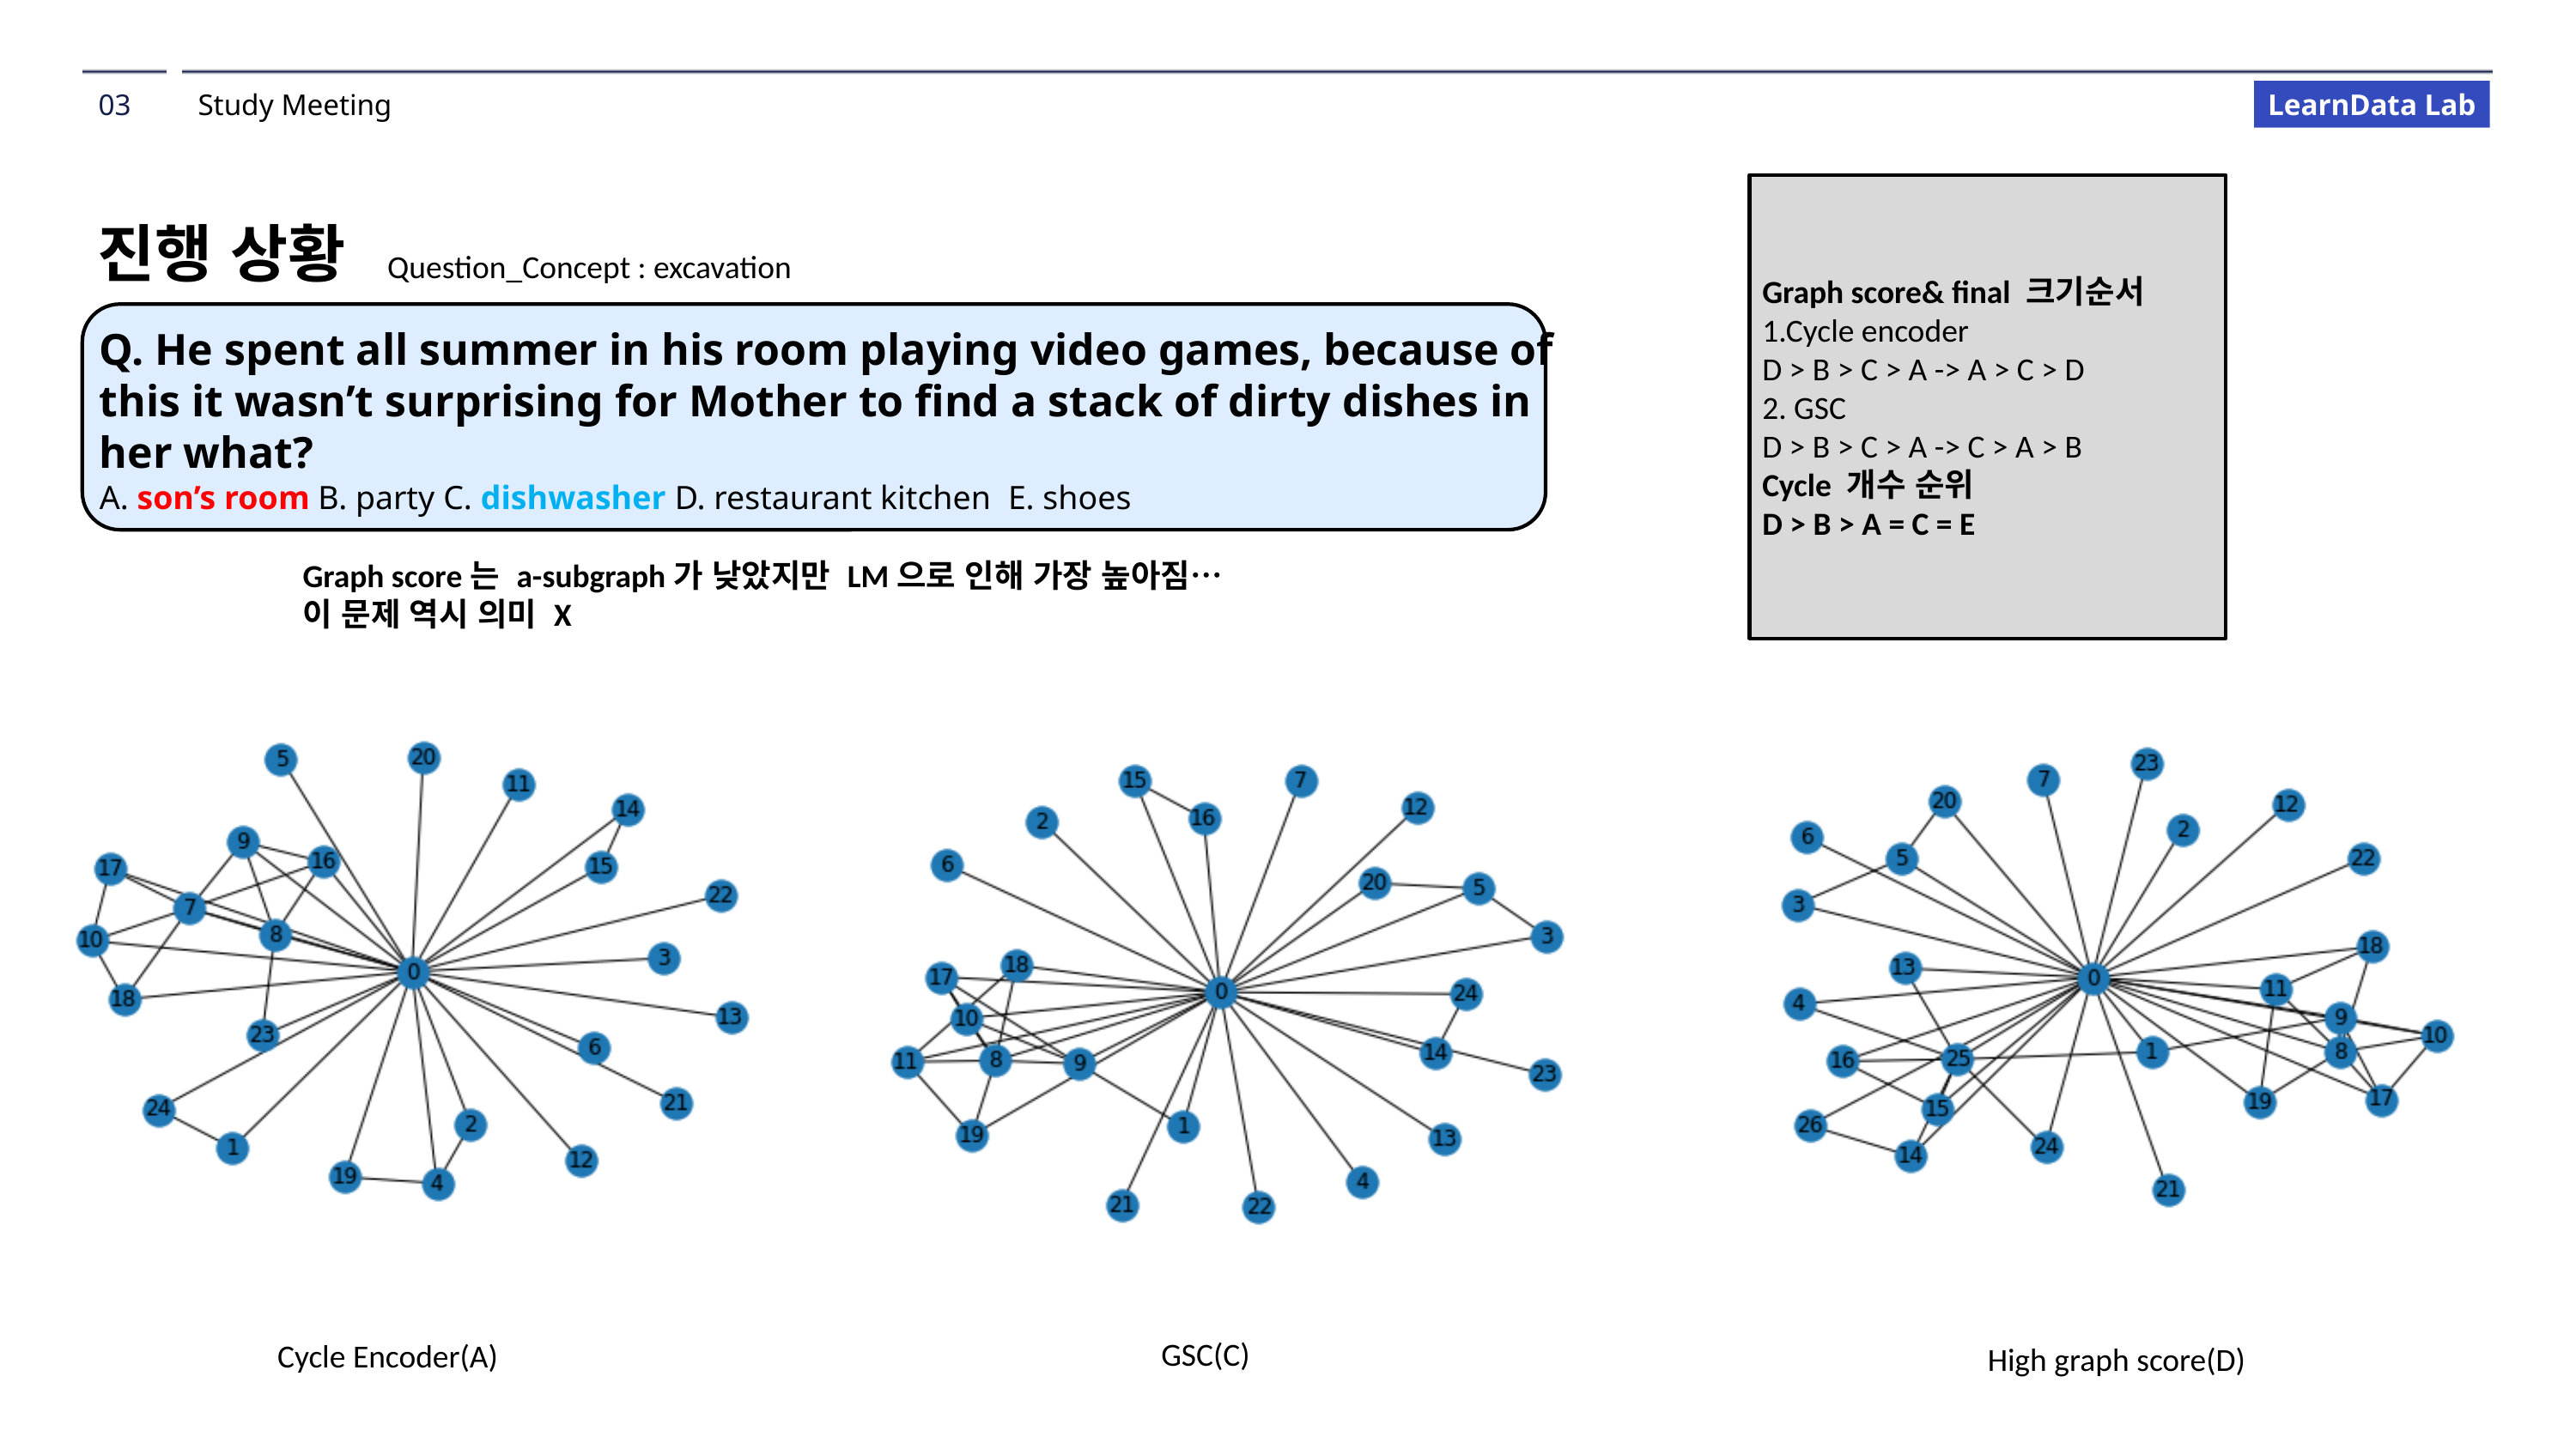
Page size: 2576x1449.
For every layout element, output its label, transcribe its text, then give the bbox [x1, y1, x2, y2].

text_box Cycle Encoder(A) [264, 1329, 544, 1381]
text_box Graph score는 a-subgraph가 낮았지만 LM으로 인해 가장 높아짐… 이 문제 역시 의미 X [289, 549, 1236, 640]
text_box GSC(C) [1148, 1327, 1428, 1379]
text_box [90, 302, 1538, 316]
text_box Q. He spent all summer in his room playing video games, because of this it wasn’t surprising for Mother to find a stack of dirty dishes in her what? A. son’s room B. party C. dishwasher D. restaurant kitchen E. shoes [86, 316, 1567, 523]
text_box Graph score& final 크기순서 1.Cycle encoder D > B > C > A -> A > C > D 2. GSC D > B > C > A -> C > A > B Cycle 개수 순위 D > B > A = C = E [1747, 173, 2227, 640]
text_box 03 [85, 82, 161, 128]
picture [1716, 706, 2516, 1248]
text_box [80, 321, 86, 512]
text_box [94, 523, 1534, 532]
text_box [182, 67, 2493, 76]
text_box 진행 상황 [84, 207, 952, 296]
text_box Question_Concept : excavation [374, 240, 905, 292]
text_box High graph score(D) [1974, 1332, 2348, 1384]
picture [826, 724, 1625, 1265]
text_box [82, 67, 167, 76]
picture [12, 700, 811, 1241]
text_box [185, 80, 2490, 142]
